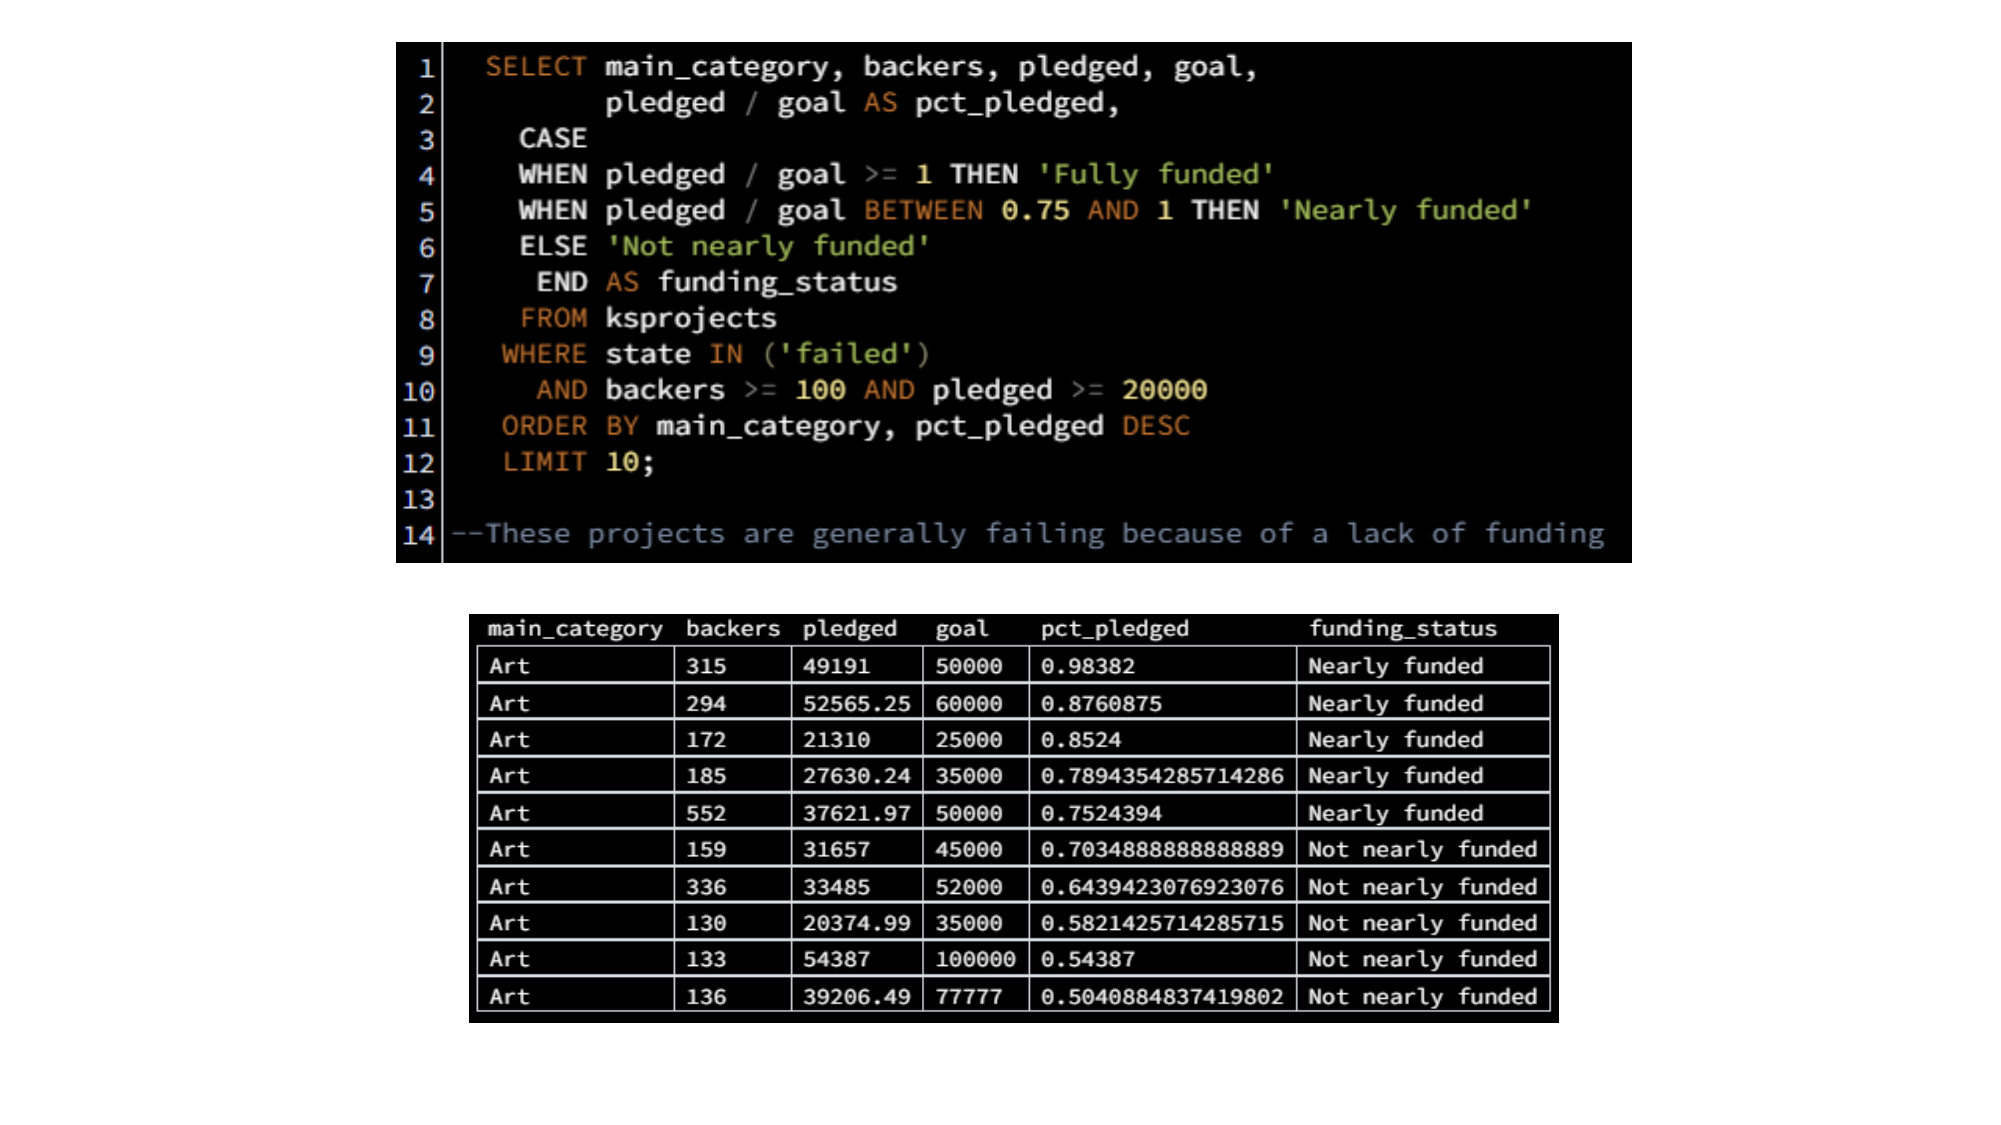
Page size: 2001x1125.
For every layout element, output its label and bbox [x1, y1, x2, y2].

picture [395, 41, 1633, 563]
picture [469, 613, 1560, 1023]
